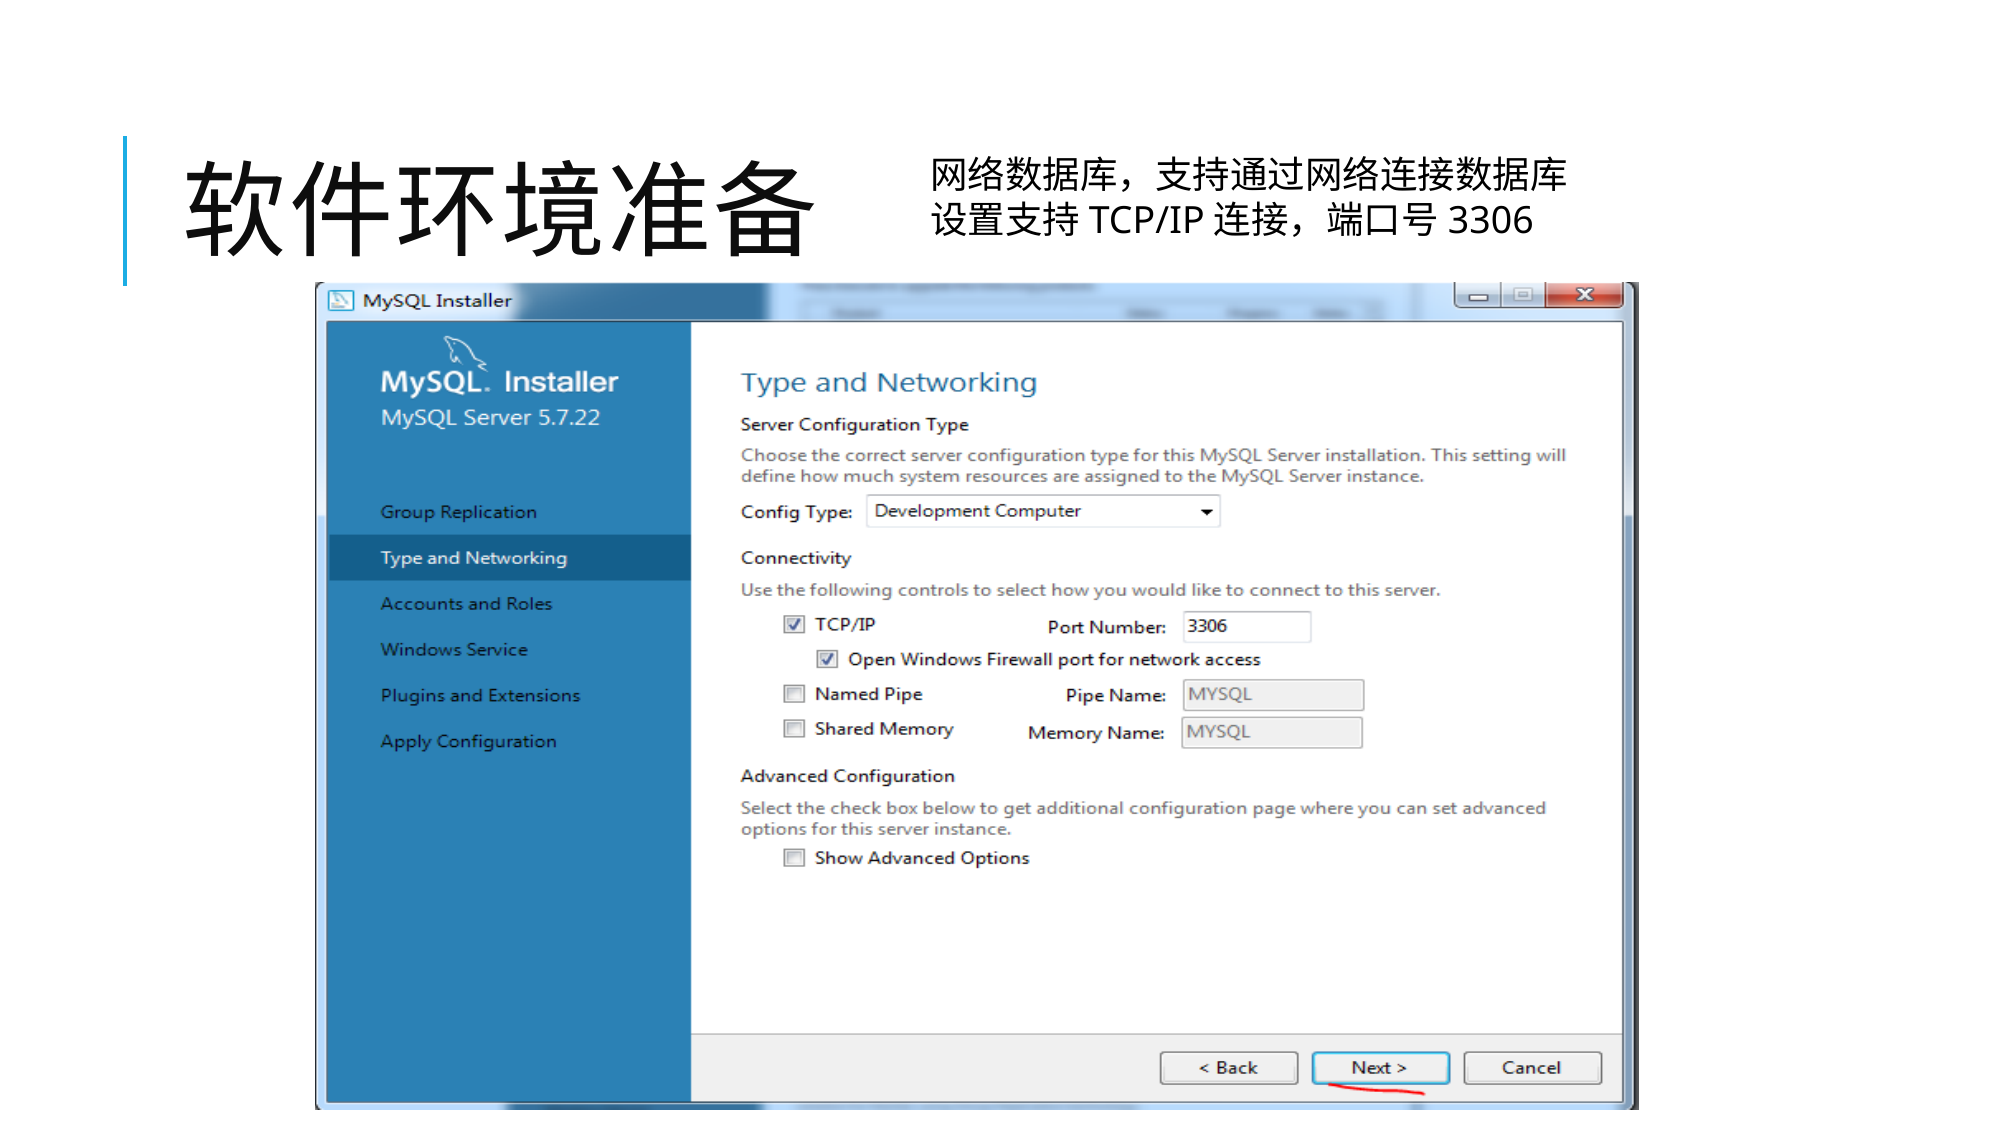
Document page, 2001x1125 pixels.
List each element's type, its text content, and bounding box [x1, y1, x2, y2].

title 软件环境准备 [168, 96, 1763, 342]
text_box 网络数据库，支持通过网络连接数据库 设置支持TCP/IP连接，端口号3306 [915, 143, 1731, 248]
picture [315, 281, 1639, 1110]
